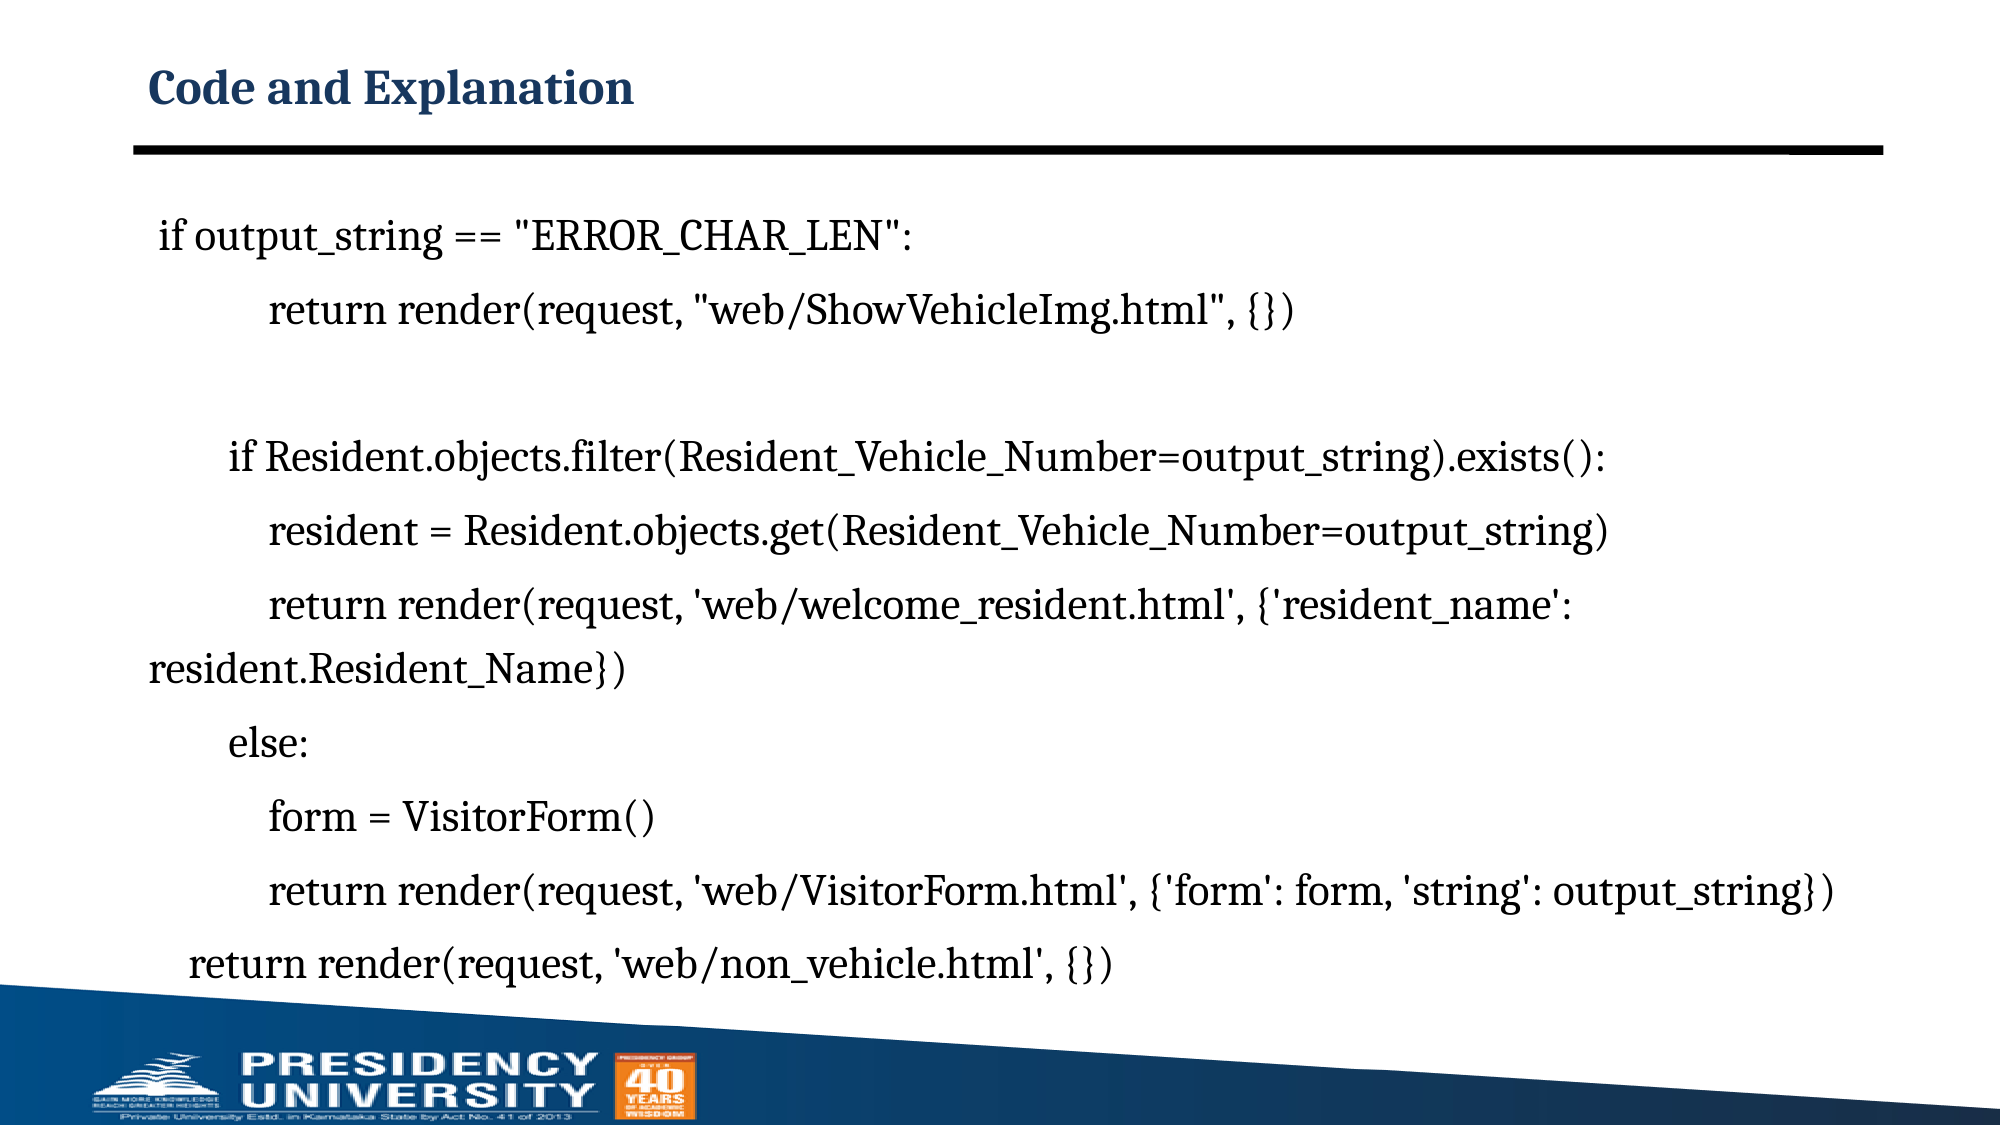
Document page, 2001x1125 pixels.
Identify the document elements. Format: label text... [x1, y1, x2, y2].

title Code and Explanation [133, 45, 1884, 125]
list if output_string == "ERROR_CHAR_LEN": return render(request, "web/ShowVehicleImg.html", {}) if Resident.objects.filter(Resident_Vehicle_Number=output_string).exists(): resident = Resident.objects.get(Resident_Vehicle_Number=output_string) return render(request, 'web/welcome_resident.html', {'resident_name': resident.Resident_Name}) else: form = VisitorForm() return render(request, 'web/VisitorForm.html', {'form': form, 'string': output_string}) return render(request, 'web/non_vehicle.html', {}) [133, 187, 1884, 1000]
picture [0, 982, 2000, 1125]
